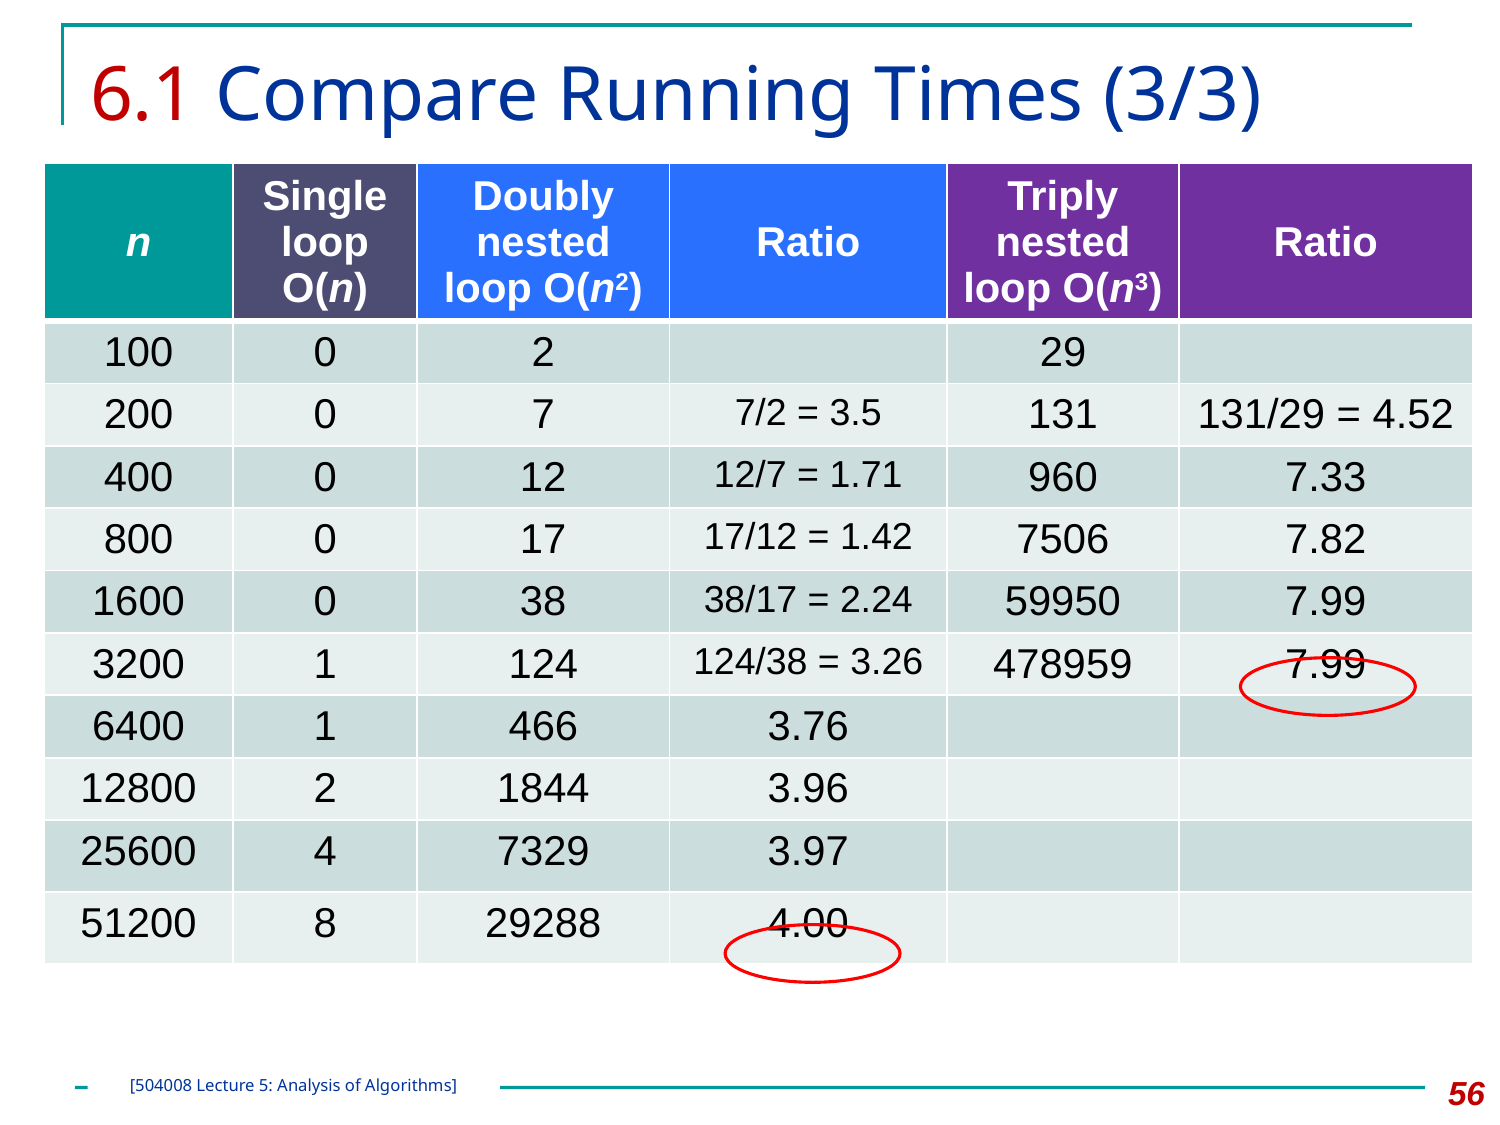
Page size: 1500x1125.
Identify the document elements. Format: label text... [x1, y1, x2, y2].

table_cell 7.99 [1180, 571, 1472, 632]
table_cell 800 [45, 509, 232, 570]
text_box [1238, 655, 1418, 718]
slide_number 56 [1400, 1065, 1500, 1125]
table_cell 1 [234, 696, 416, 757]
table_header Ratio [670, 164, 946, 318]
table_cell 200 [45, 384, 232, 445]
text_box [504008 Lecture 5: Analysis of Algorithms] [87, 1074, 500, 1100]
table_cell 7506 [948, 509, 1178, 570]
table_cell 12/7 = 1.71 [670, 447, 946, 507]
table_cell 38/17 = 2.24 [670, 571, 946, 632]
table_cell 466 [418, 696, 669, 757]
table_cell [1180, 821, 1472, 891]
table_cell 7/2 = 3.5 [670, 384, 946, 445]
table_cell 0 [234, 447, 416, 507]
table_cell 478959 [948, 634, 1178, 694]
table_cell 12 [418, 447, 669, 507]
table_cell [948, 893, 1178, 963]
table_cell [948, 759, 1178, 819]
table_header Triply nested loop O(n3) [948, 164, 1178, 318]
table_cell 3200 [45, 634, 232, 694]
table_cell 0 [234, 324, 416, 383]
table_cell 0 [234, 509, 416, 570]
table_cell 3.96 [670, 759, 946, 819]
table_cell [670, 324, 946, 383]
table_cell 131/29 = 4.52 [1180, 384, 1472, 445]
table_cell 400 [45, 447, 232, 507]
table_cell 124/38 = 3.26 [670, 634, 946, 694]
table_cell 6400 [45, 696, 232, 757]
table_cell 4.00 [670, 893, 946, 963]
table_cell 960 [948, 447, 1178, 507]
table_header Doubly nested loop O(n2) [418, 164, 669, 318]
table_header Single loop O(n) [234, 164, 416, 318]
table_cell 131 [948, 384, 1178, 445]
table_cell 51200 [45, 893, 232, 963]
table_cell 4 [234, 821, 416, 891]
table_cell [1180, 893, 1472, 963]
table_cell 3.76 [670, 696, 946, 757]
table_cell 1600 [45, 571, 232, 632]
table_cell 2 [418, 324, 669, 383]
table_cell 0 [234, 384, 416, 445]
table_cell [1180, 759, 1472, 819]
table_header n [45, 164, 232, 318]
table_cell 124 [418, 634, 669, 694]
table_cell 7.82 [1180, 509, 1472, 570]
table_cell 17 [418, 509, 669, 570]
table_cell [1180, 696, 1472, 757]
table_cell 7329 [418, 821, 669, 891]
table_cell 38 [418, 571, 669, 632]
table_header Ratio [1180, 164, 1472, 318]
table_cell 1844 [418, 759, 669, 819]
table_cell [1180, 324, 1472, 383]
table_cell 7.33 [1180, 447, 1472, 507]
table_cell 59950 [948, 571, 1178, 632]
table_cell [948, 696, 1178, 757]
table_cell 8 [234, 893, 416, 963]
table_cell 7 [418, 384, 669, 445]
table_cell 12800 [45, 759, 232, 819]
text_box [723, 922, 903, 985]
table_cell 1 [234, 634, 416, 694]
table_cell 17/12 = 1.42 [670, 509, 946, 570]
table_cell [948, 821, 1178, 891]
table_cell 100 [45, 324, 232, 383]
table_cell 25600 [45, 821, 232, 891]
table_cell 29288 [418, 893, 669, 963]
title 6.1 Compare Running Times (3/3) [74, 37, 1476, 176]
table_cell 0 [234, 571, 416, 632]
table_cell 29 [948, 324, 1178, 383]
table_cell 3.97 [670, 821, 946, 891]
table_cell 7.99 [1180, 634, 1472, 694]
table_cell 2 [234, 759, 416, 819]
